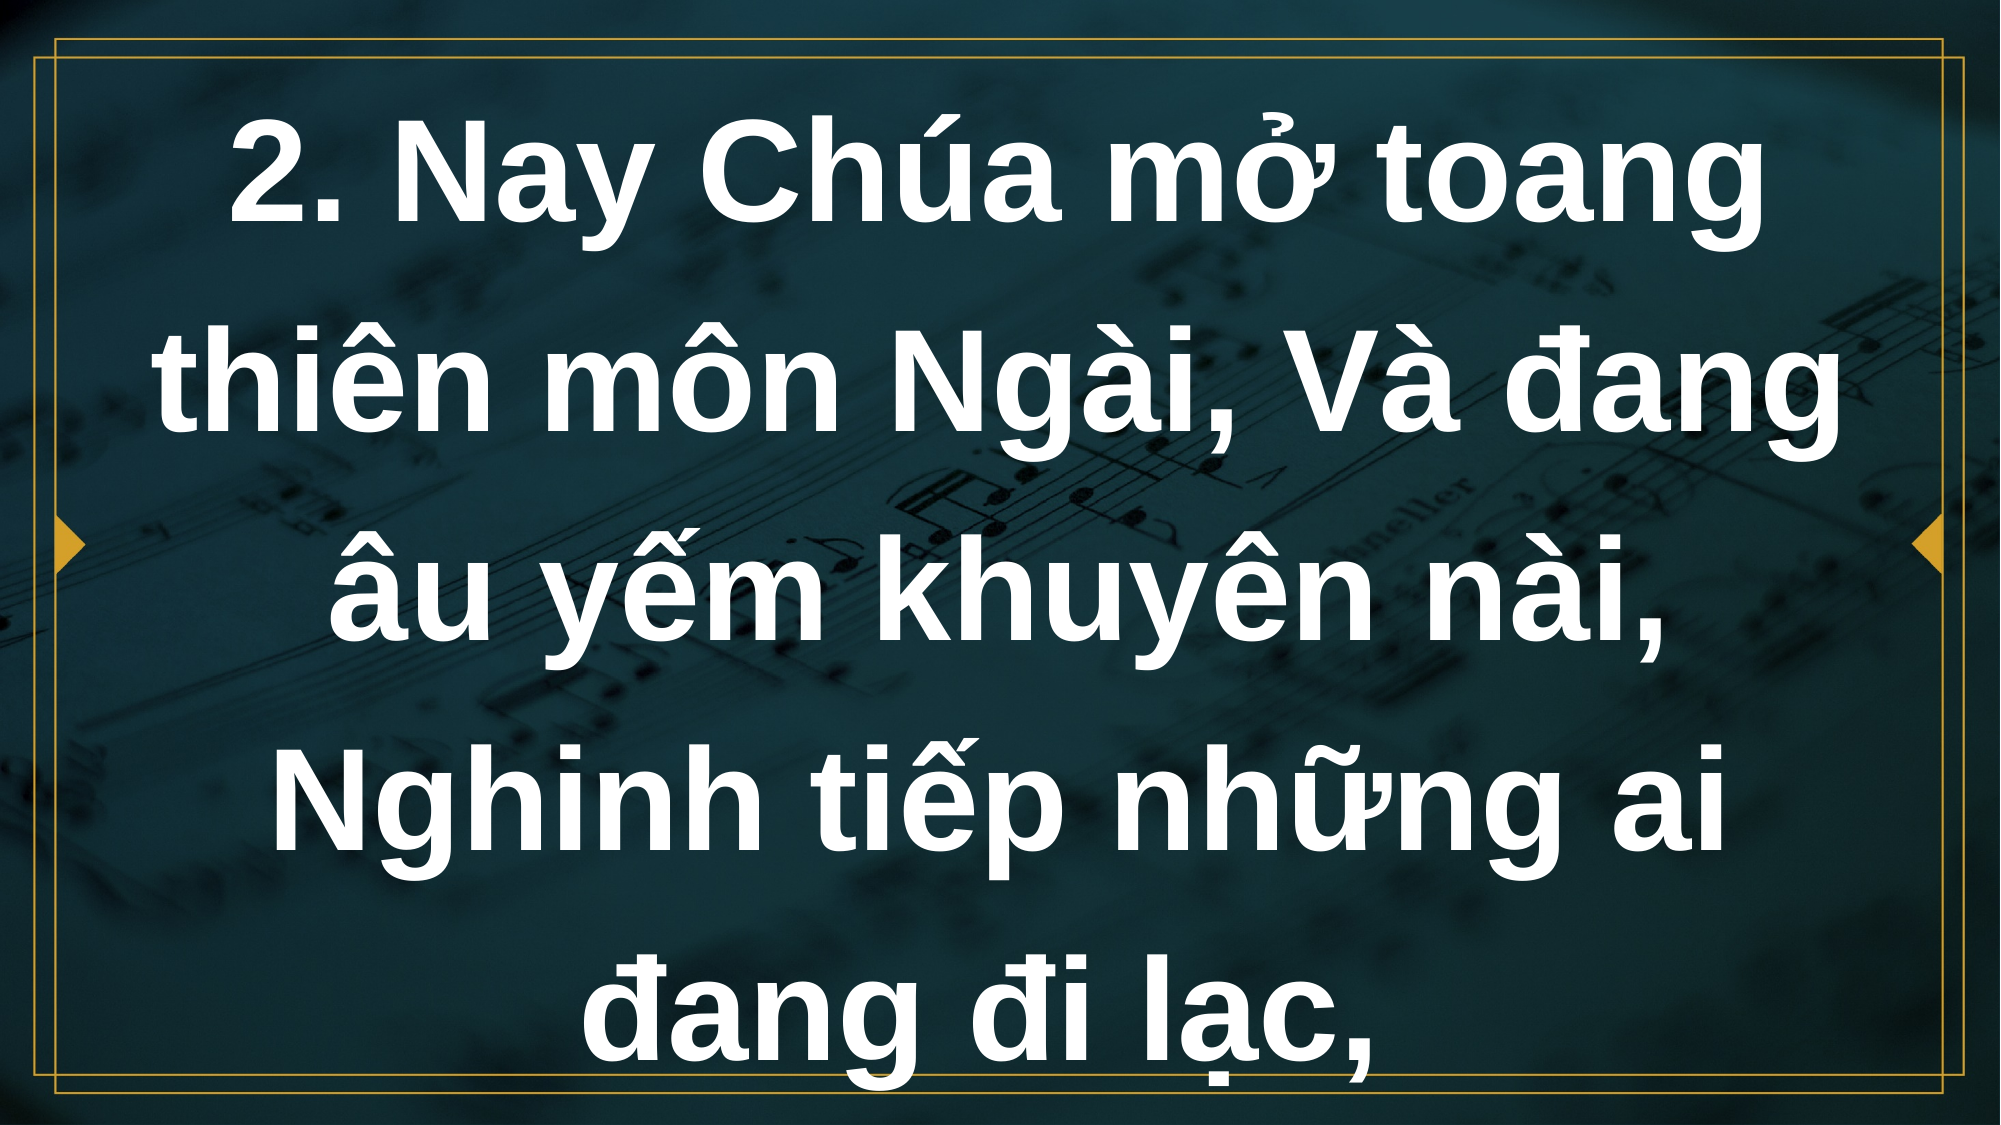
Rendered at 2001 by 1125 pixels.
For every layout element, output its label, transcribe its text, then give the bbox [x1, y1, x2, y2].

title 2. Nay Chúa mở toang thiên môn Ngài, Và đang âu yếm khuyên nài, Nghinh tiếp những ai đang đi lạc, [55, 53, 1945, 1077]
picture [0, 0, 2000, 1125]
